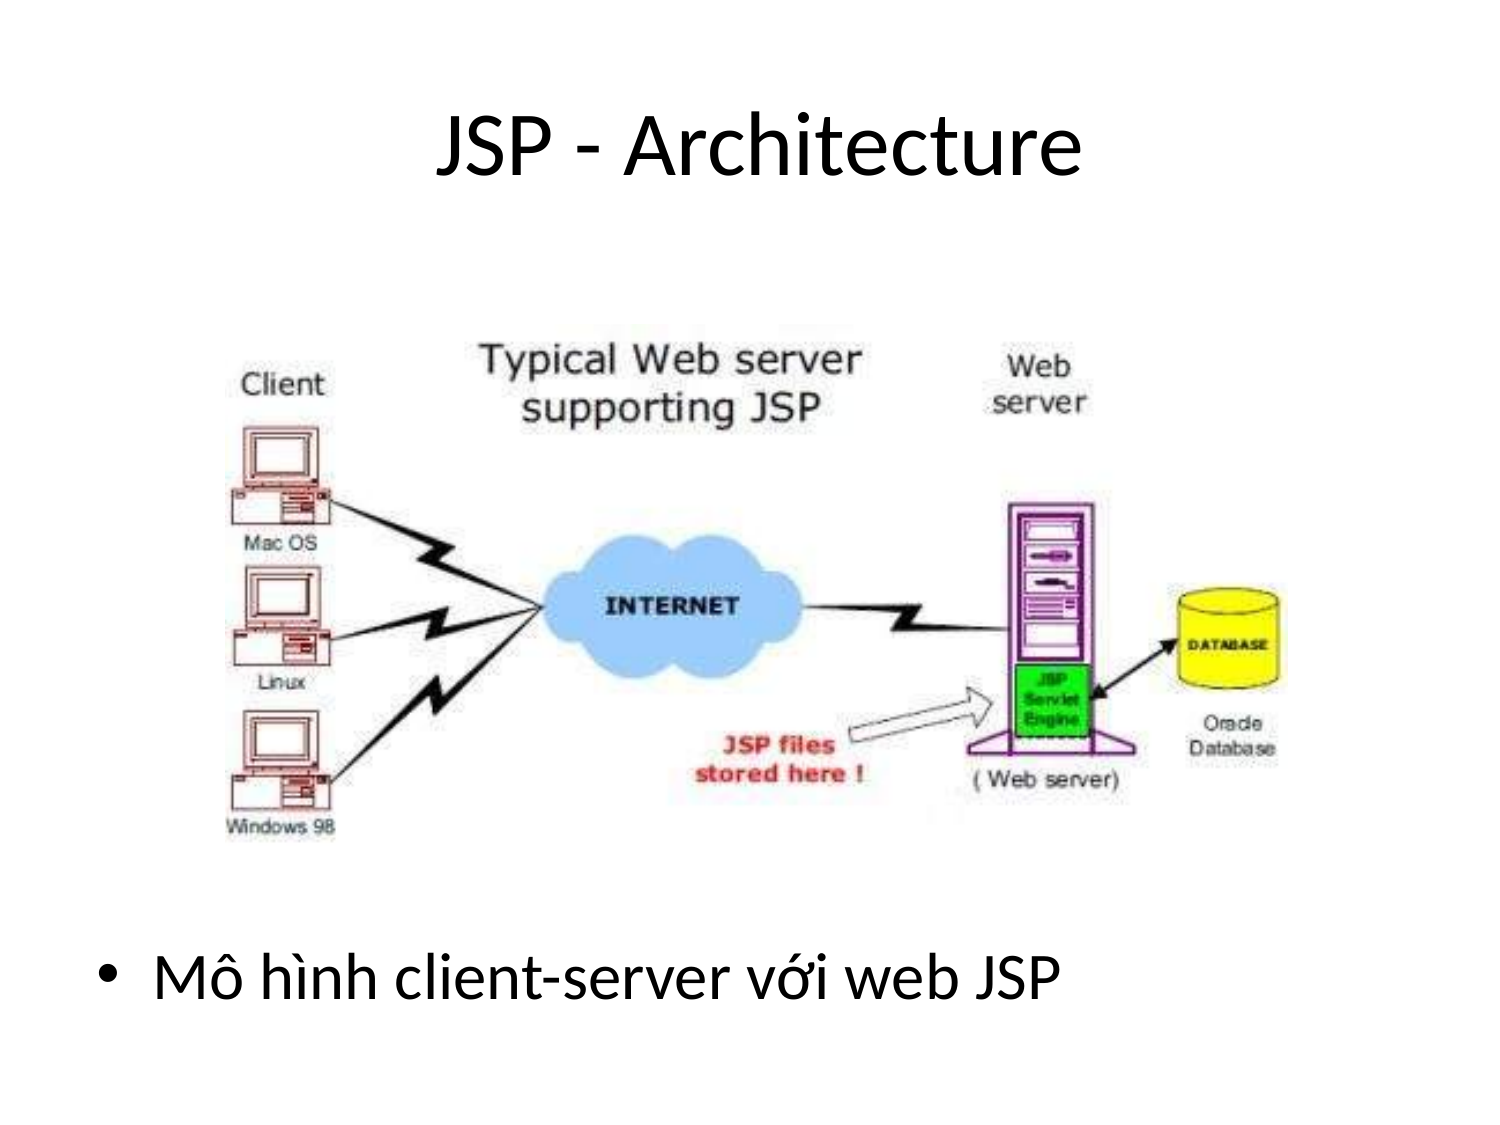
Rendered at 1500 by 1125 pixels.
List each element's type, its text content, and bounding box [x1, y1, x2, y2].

picture [224, 324, 1288, 852]
list Mô hình client-server với web JSP [81, 924, 1432, 1043]
title JSP - Architecture [75, 45, 1425, 233]
